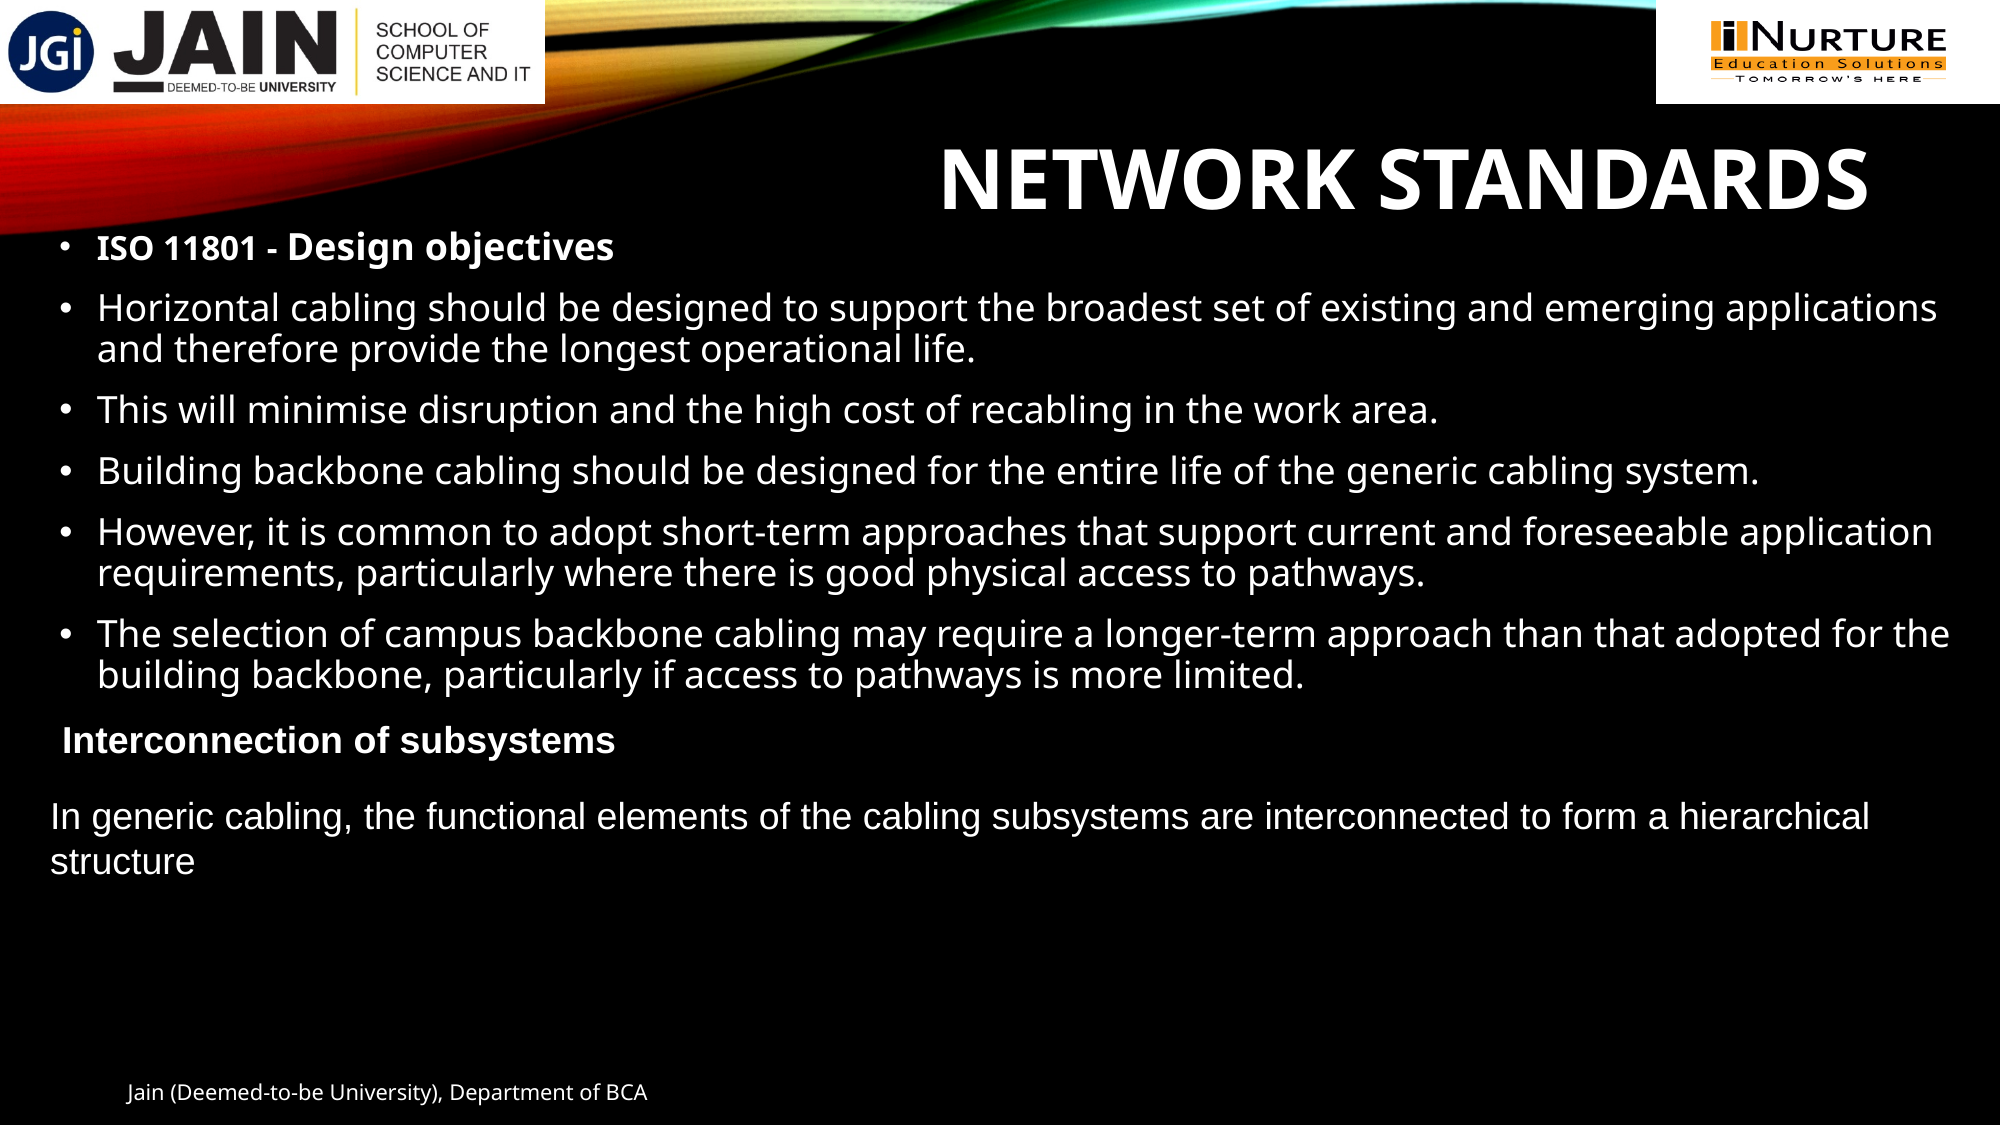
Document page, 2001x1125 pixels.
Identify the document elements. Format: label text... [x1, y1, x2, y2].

footer Jain (Deemed-to-be University), Department of BCA [112, 1061, 1163, 1122]
text_box Interconnection of subsystems [47, 708, 632, 768]
picture [0, 0, 2000, 237]
title Network Standards [185, 129, 1886, 220]
text_box In generic cabling, the functional elements of the cabling subsystems are interconnected to form a hierarchical structure [35, 784, 1929, 889]
text_box [500, 327, 1500, 389]
list ISO 11801 - Design objectives Horizontal cabling should be designed to support the broadest set of existing and emerging applications and therefore provide the longest operational life. This will minimise disruption and the high cost of recabling in the work area. Building backbone cabling should be designed for the entire life of the generic cabling system. However, it is common to adopt short-term approaches that support current and foreseeable application requirements, particularly where there is good physical access to pathways. The selection of campus backbone cabling may require a longer-term approach than that adopted for the building backbone, particularly if access to pathways is more limited. [44, 220, 2000, 1046]
